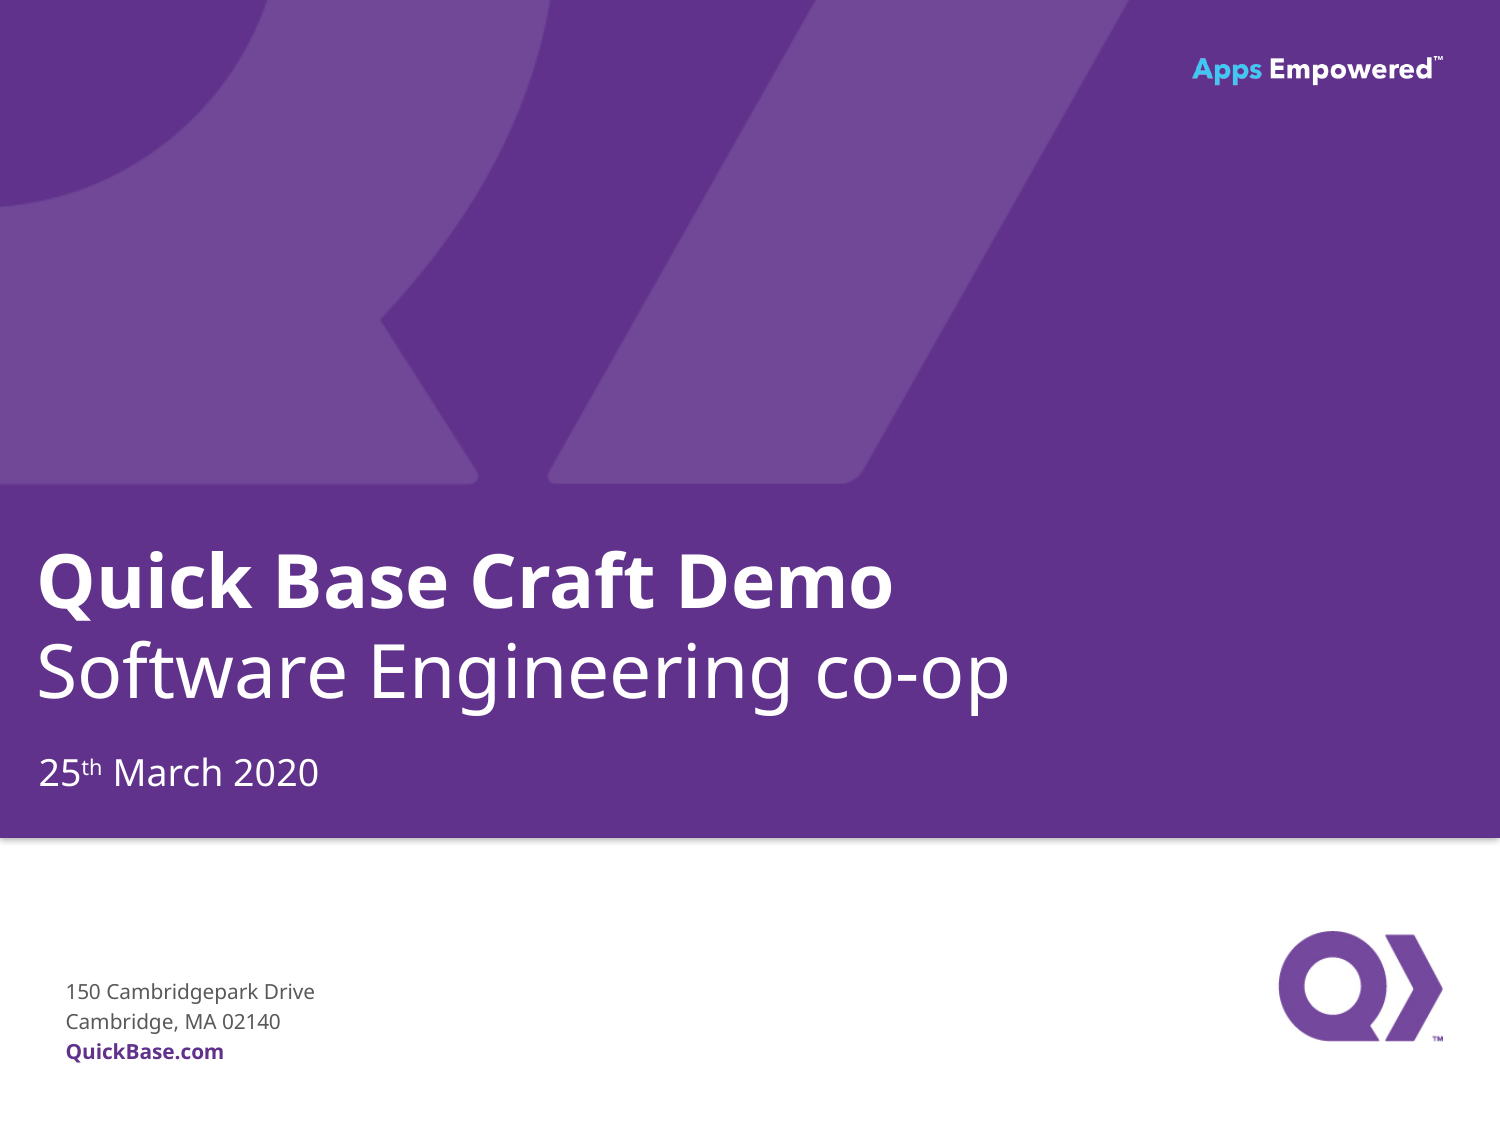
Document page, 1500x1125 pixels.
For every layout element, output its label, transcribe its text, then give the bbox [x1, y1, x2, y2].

picture [1278, 931, 1443, 1042]
text_box Quick Base Craft Demo Software Engineering co-op [21, 525, 1500, 721]
picture [1192, 39, 1443, 92]
text_box 25th March 2020 [23, 742, 820, 802]
